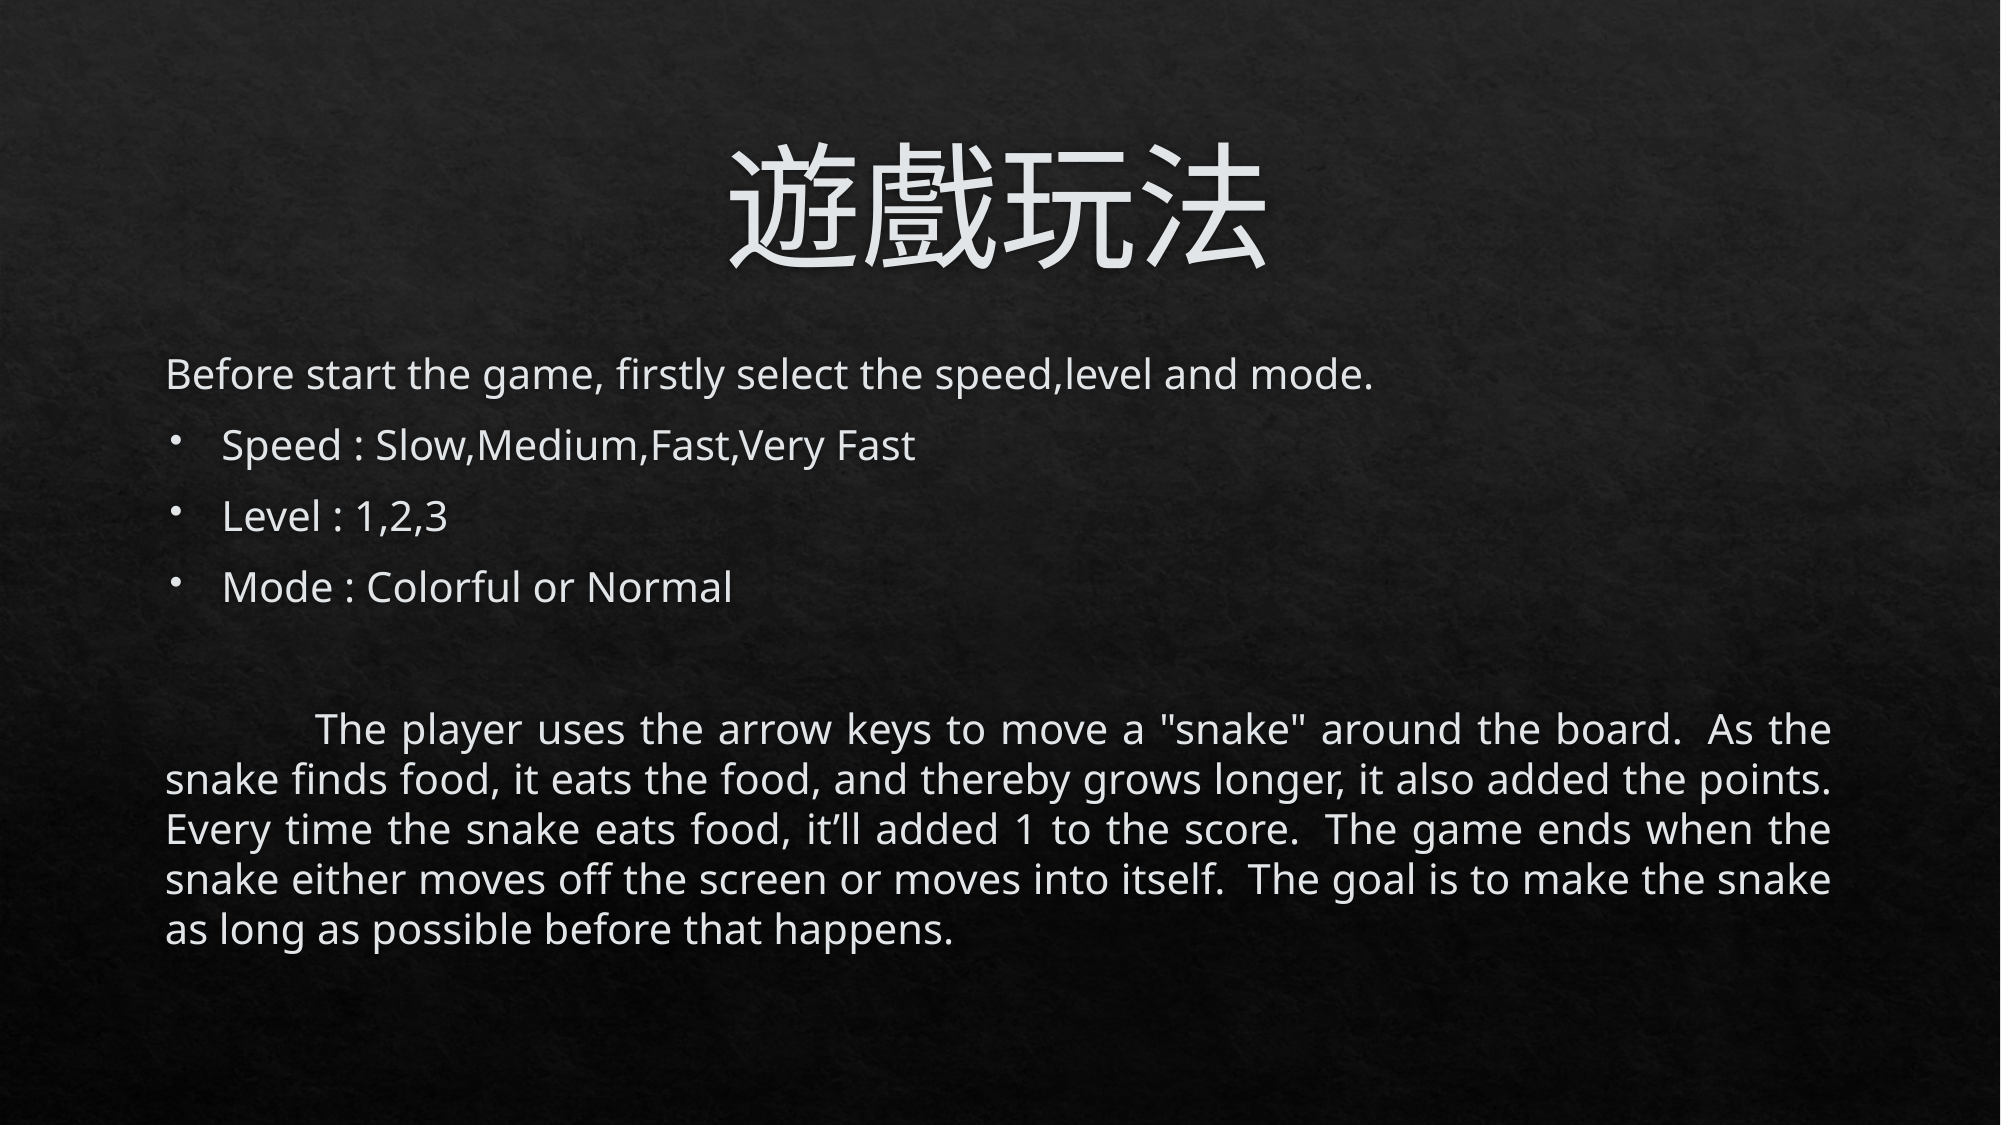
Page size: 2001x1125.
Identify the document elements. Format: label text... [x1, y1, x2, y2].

list Before start the game, firstly select the speed,level and mode. Speed : Slow,Medium,Fast,Very Fast Level : 1,2,3 Mode : Colorful or Normal The player uses the arrow keys to move a "snake" around the board. As the snake finds food, it eats the food, and thereby grows longer, it also added the points. Every time the snake eats food, it’ll added 1 to the score. The game ends when the snake either moves off the screen or moves into itself. The goal is to make the snake as long as possible before that happens. [149, 340, 1849, 950]
title 遊戲玩法 [149, 99, 1849, 307]
